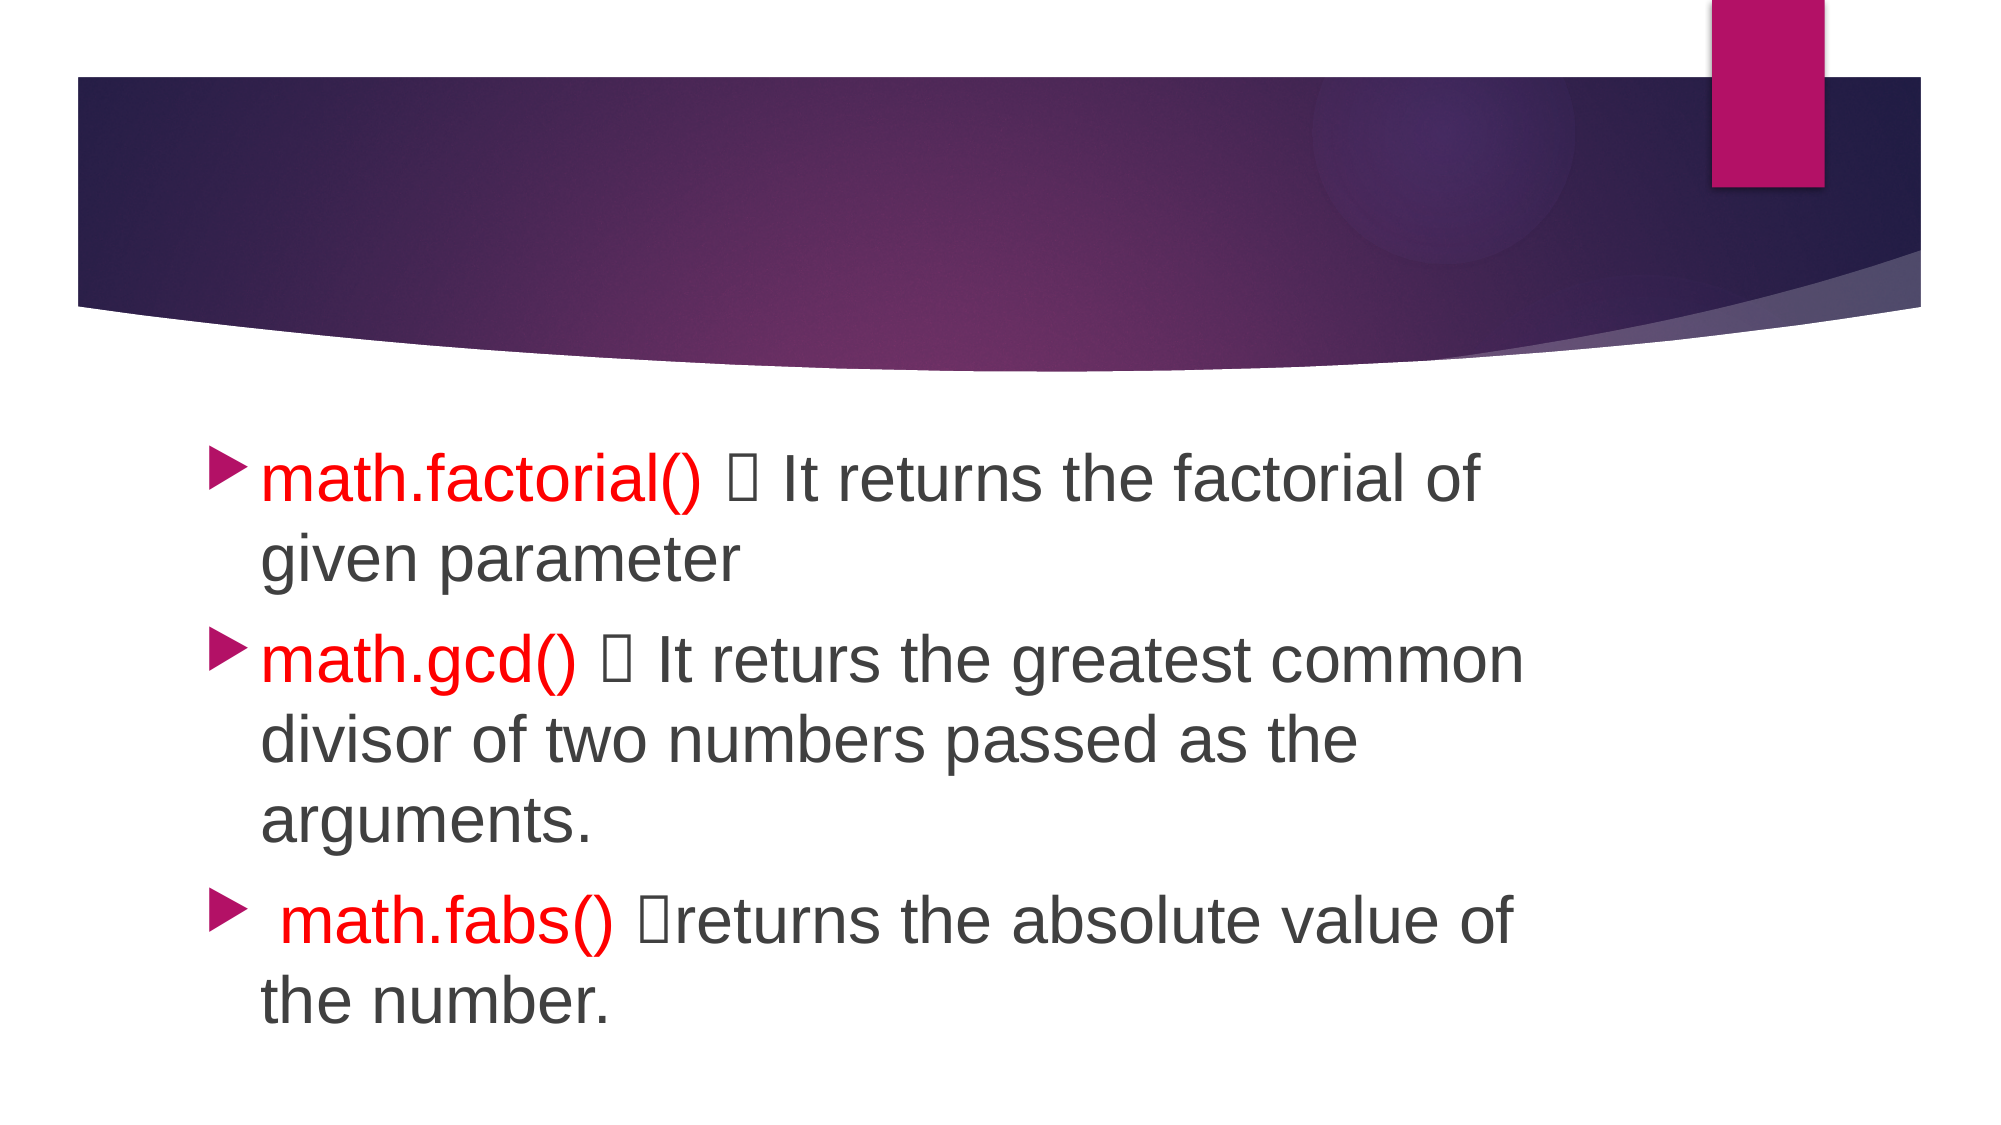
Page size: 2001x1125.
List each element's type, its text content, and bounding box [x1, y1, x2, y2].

list math.factorial()  It returns the factorial of given parameter math.gcd()  It returs the greatest common divisor of two numbers passed as the arguments. math.fabs() returns the absolute value of the number. [189, 427, 1638, 1085]
